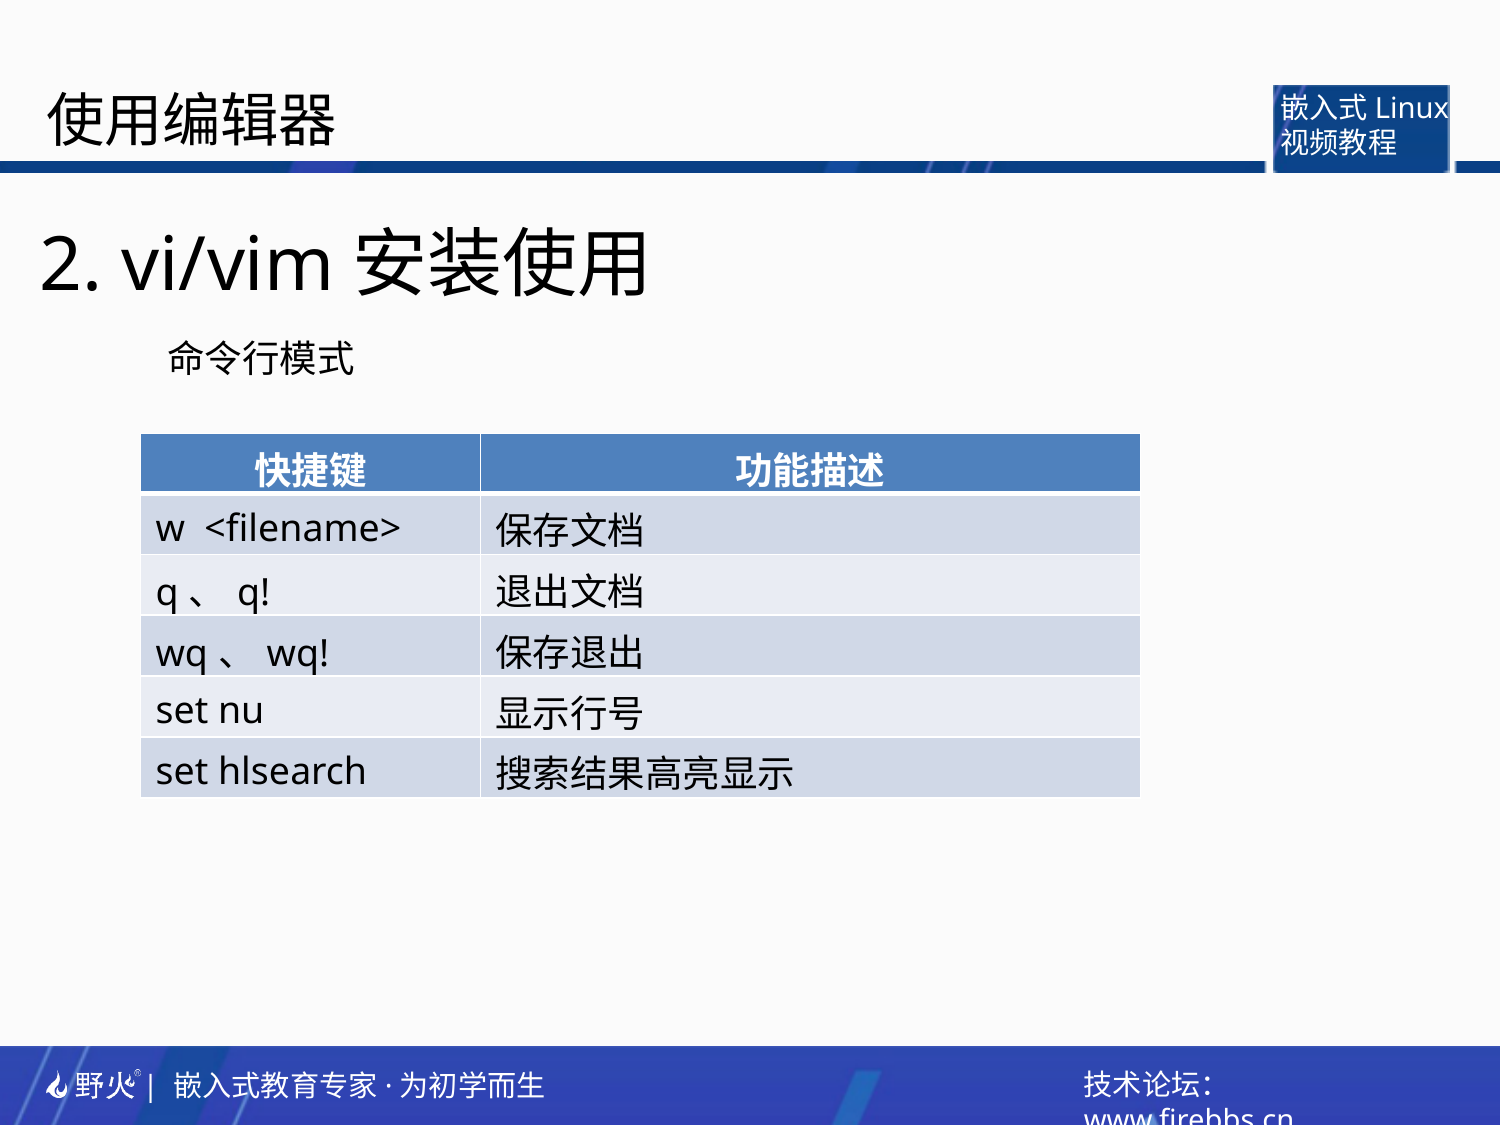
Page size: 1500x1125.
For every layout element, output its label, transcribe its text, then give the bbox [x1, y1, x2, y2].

table_cell w <filename> [141, 496, 480, 554]
table_cell 显示行号 [481, 677, 1140, 736]
table_cell 保存文档 [481, 496, 1140, 554]
table_header 快捷键 [141, 434, 480, 491]
picture [1209, 1116, 1218, 1125]
text_box 2. vi/vim安装使用 [24, 207, 668, 313]
table_cell set hlsearch [141, 738, 480, 797]
table_cell set nu [141, 677, 480, 736]
picture [1227, 1116, 1236, 1125]
picture [1192, 1116, 1200, 1121]
picture [1092, 1117, 1097, 1125]
table_header 功能描述 [481, 434, 1140, 491]
picture [1126, 1115, 1132, 1125]
text_box 命令行模式 [152, 328, 375, 388]
picture [1115, 1117, 1120, 1125]
picture [1281, 1116, 1289, 1125]
picture [0, 1046, 1500, 1125]
table_cell 退出文档 [481, 555, 1140, 614]
picture [0, 85, 1500, 173]
table_cell 搜索结果高亮显示 [481, 738, 1140, 797]
table_cell 保存退出 [481, 616, 1140, 675]
picture [1138, 1117, 1143, 1125]
picture [1103, 1115, 1109, 1125]
table_cell q、q! [141, 555, 480, 614]
table_cell wq、wq! [141, 616, 480, 675]
